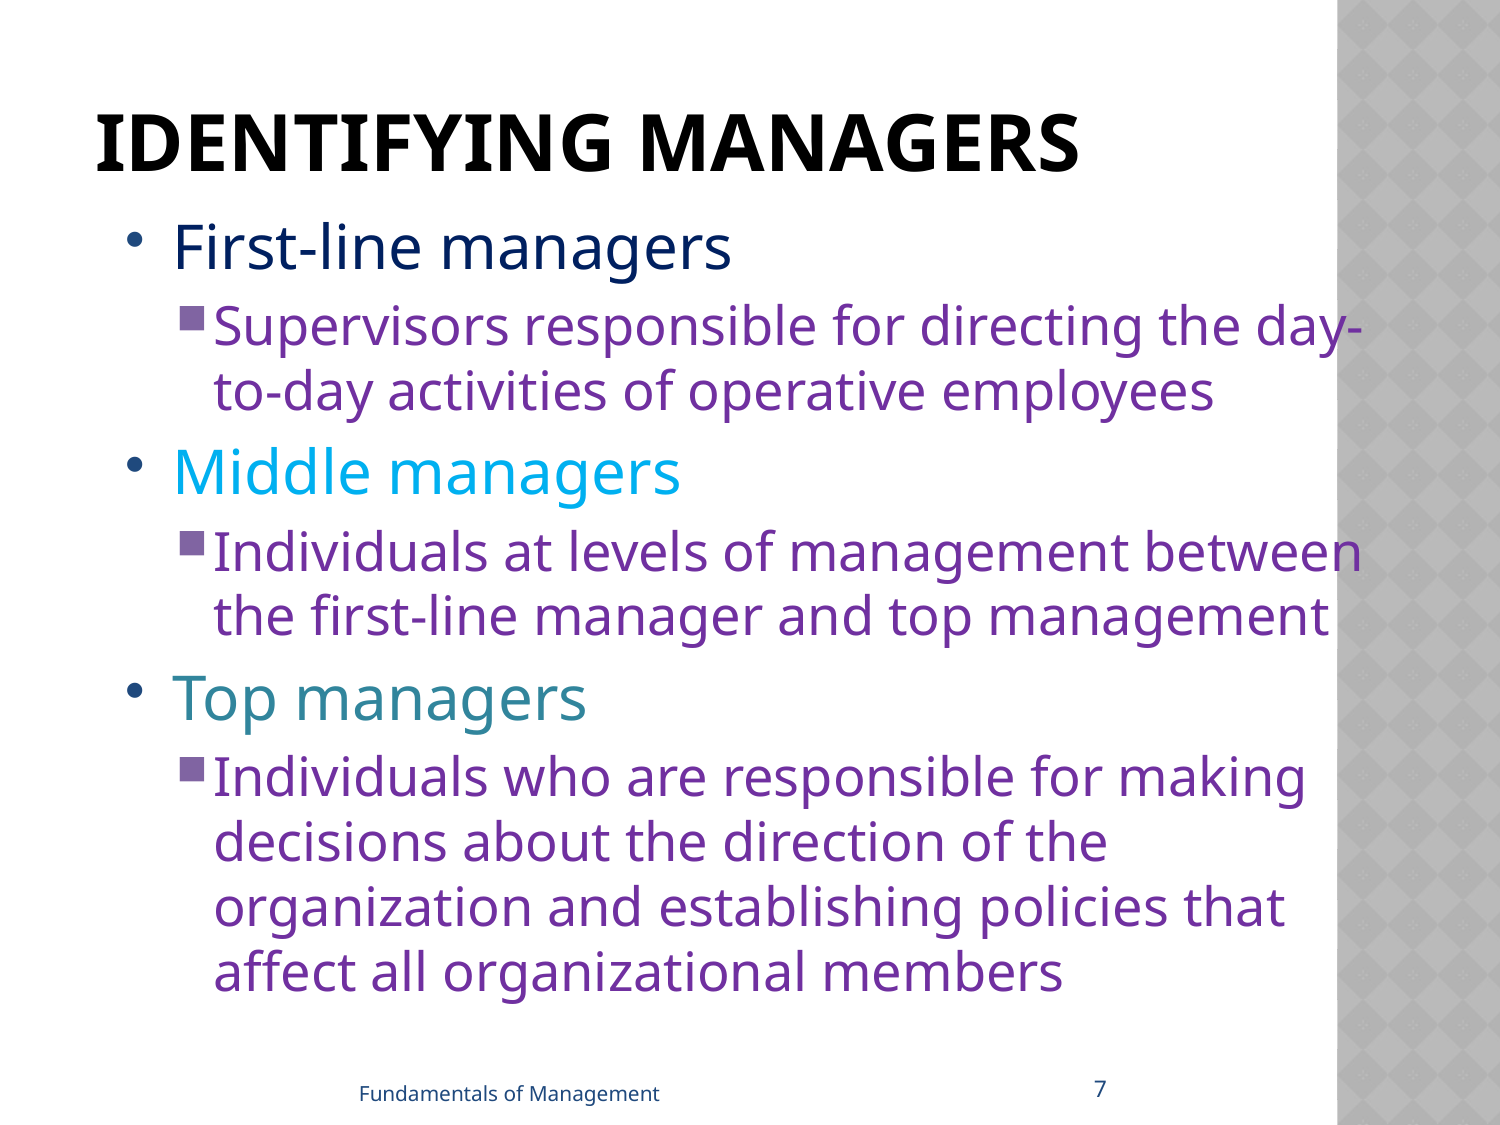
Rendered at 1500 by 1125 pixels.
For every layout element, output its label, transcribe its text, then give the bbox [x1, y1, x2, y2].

slide_number 7 [1025, 1075, 1122, 1113]
list First-line managers Supervisors responsible for directing the day-to-day activities of operative employees Middle managers Individuals at levels of management between the first-line manager and top management Top managers Individuals who are responsible for making decisions about the direction of the organization and establishing policies that affect all organizational members [112, 200, 1388, 1075]
footer Fundamentals of Management [75, 1075, 675, 1114]
title Identifying Managers [87, 37, 1363, 188]
